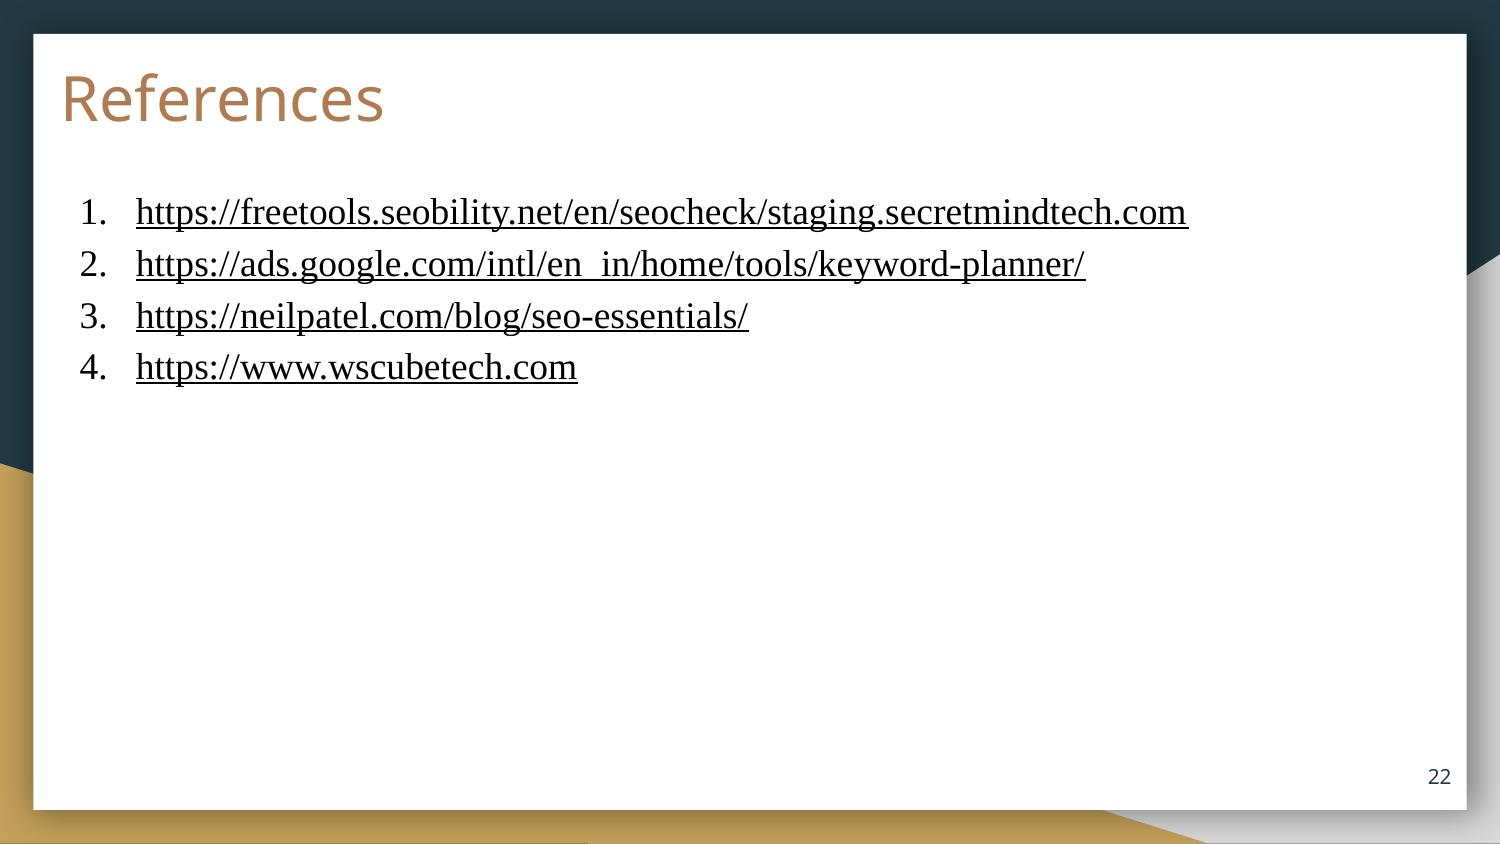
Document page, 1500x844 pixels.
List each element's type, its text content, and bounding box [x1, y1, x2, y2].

list https://freetools.seobility.net/en/seocheck/staging.secretmindtech.com https://ads.google.com/intl/en_in/home/tools/keyword-planner/ https://neilpatel.com/blog/seo-essentials/ https://www.wscubetech.com [45, 165, 1392, 761]
title References [45, 43, 567, 165]
slide_number ‹#› [1376, 745, 1467, 810]
